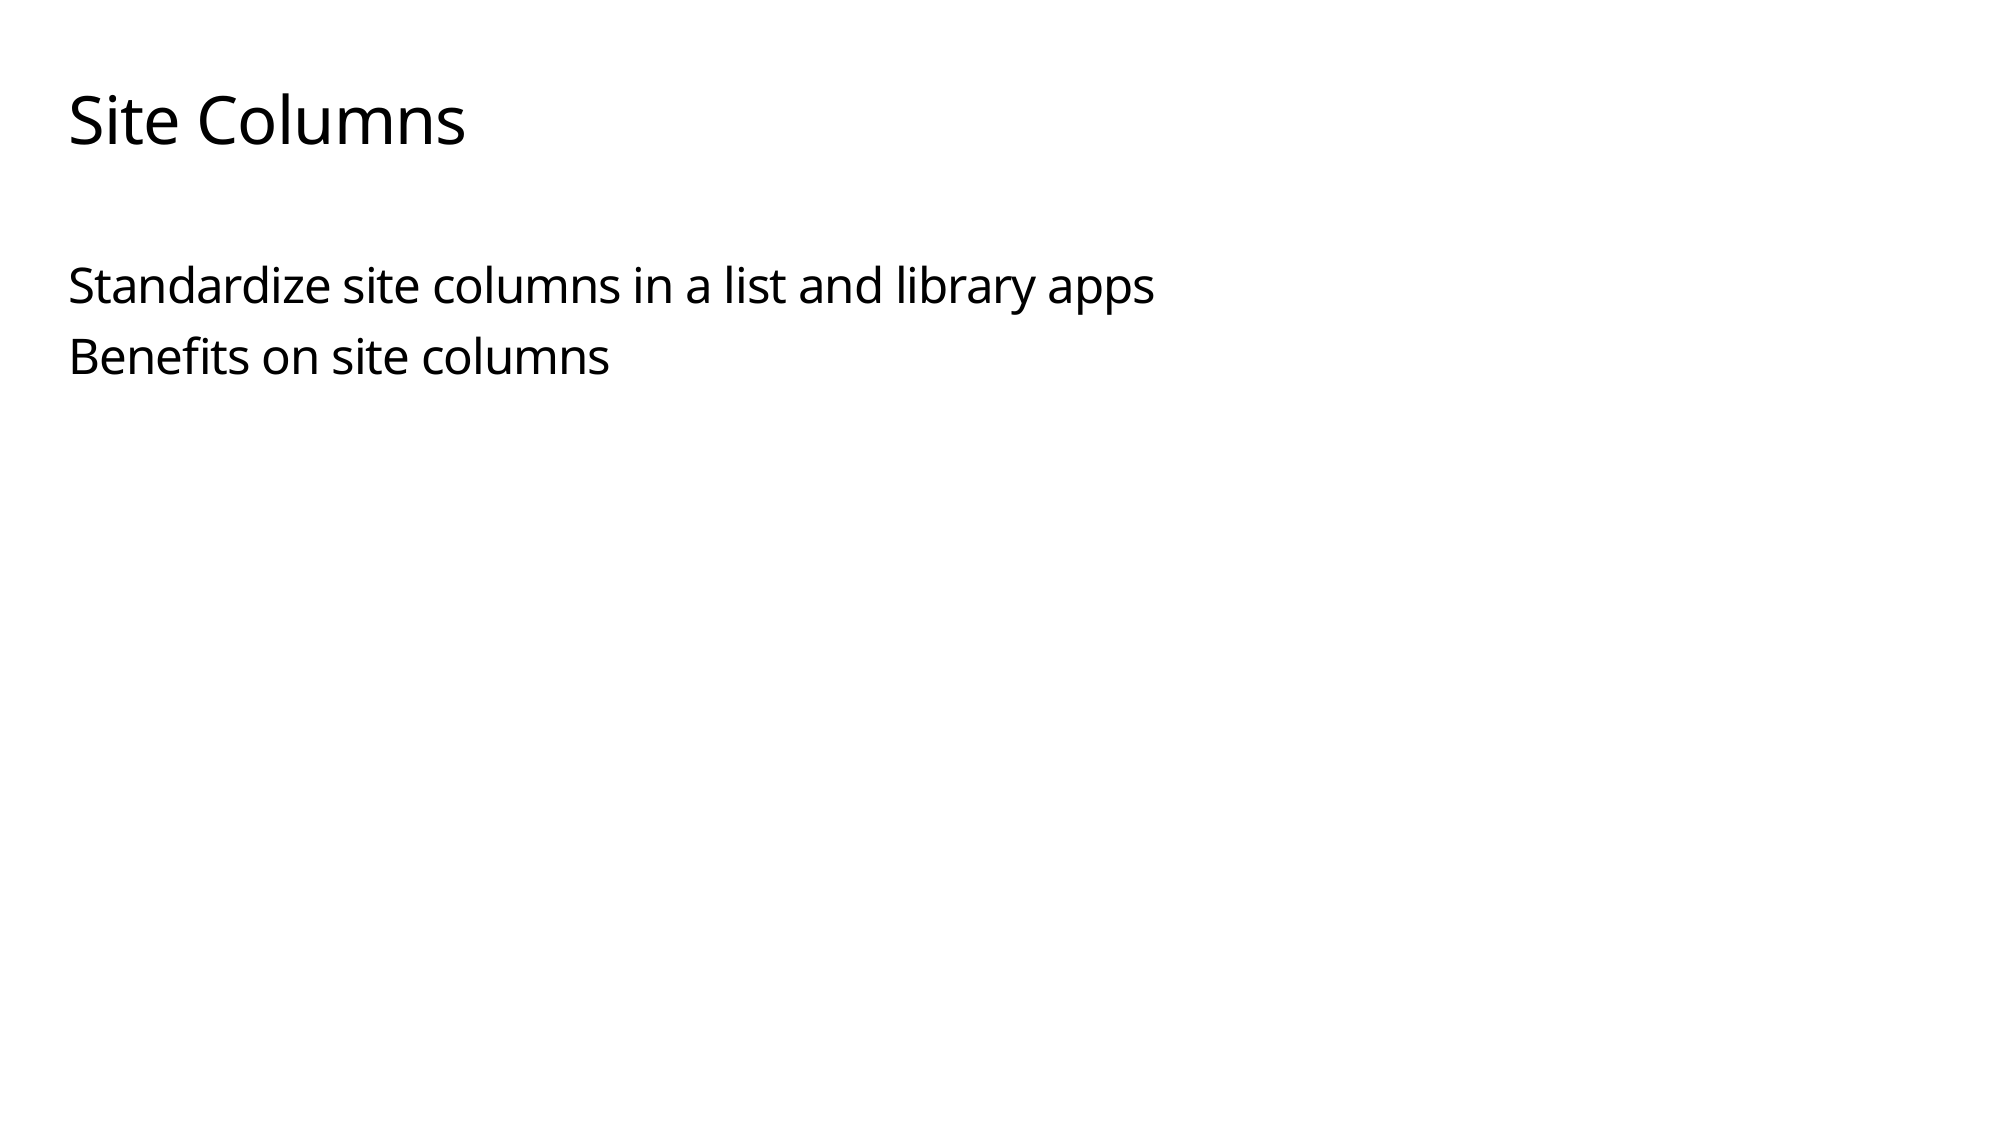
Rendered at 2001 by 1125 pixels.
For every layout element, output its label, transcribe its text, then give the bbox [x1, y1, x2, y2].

list Standardize site columns in a list and library apps Benefits on site columns [68, 239, 1930, 401]
title Site Columns [68, 72, 1930, 184]
